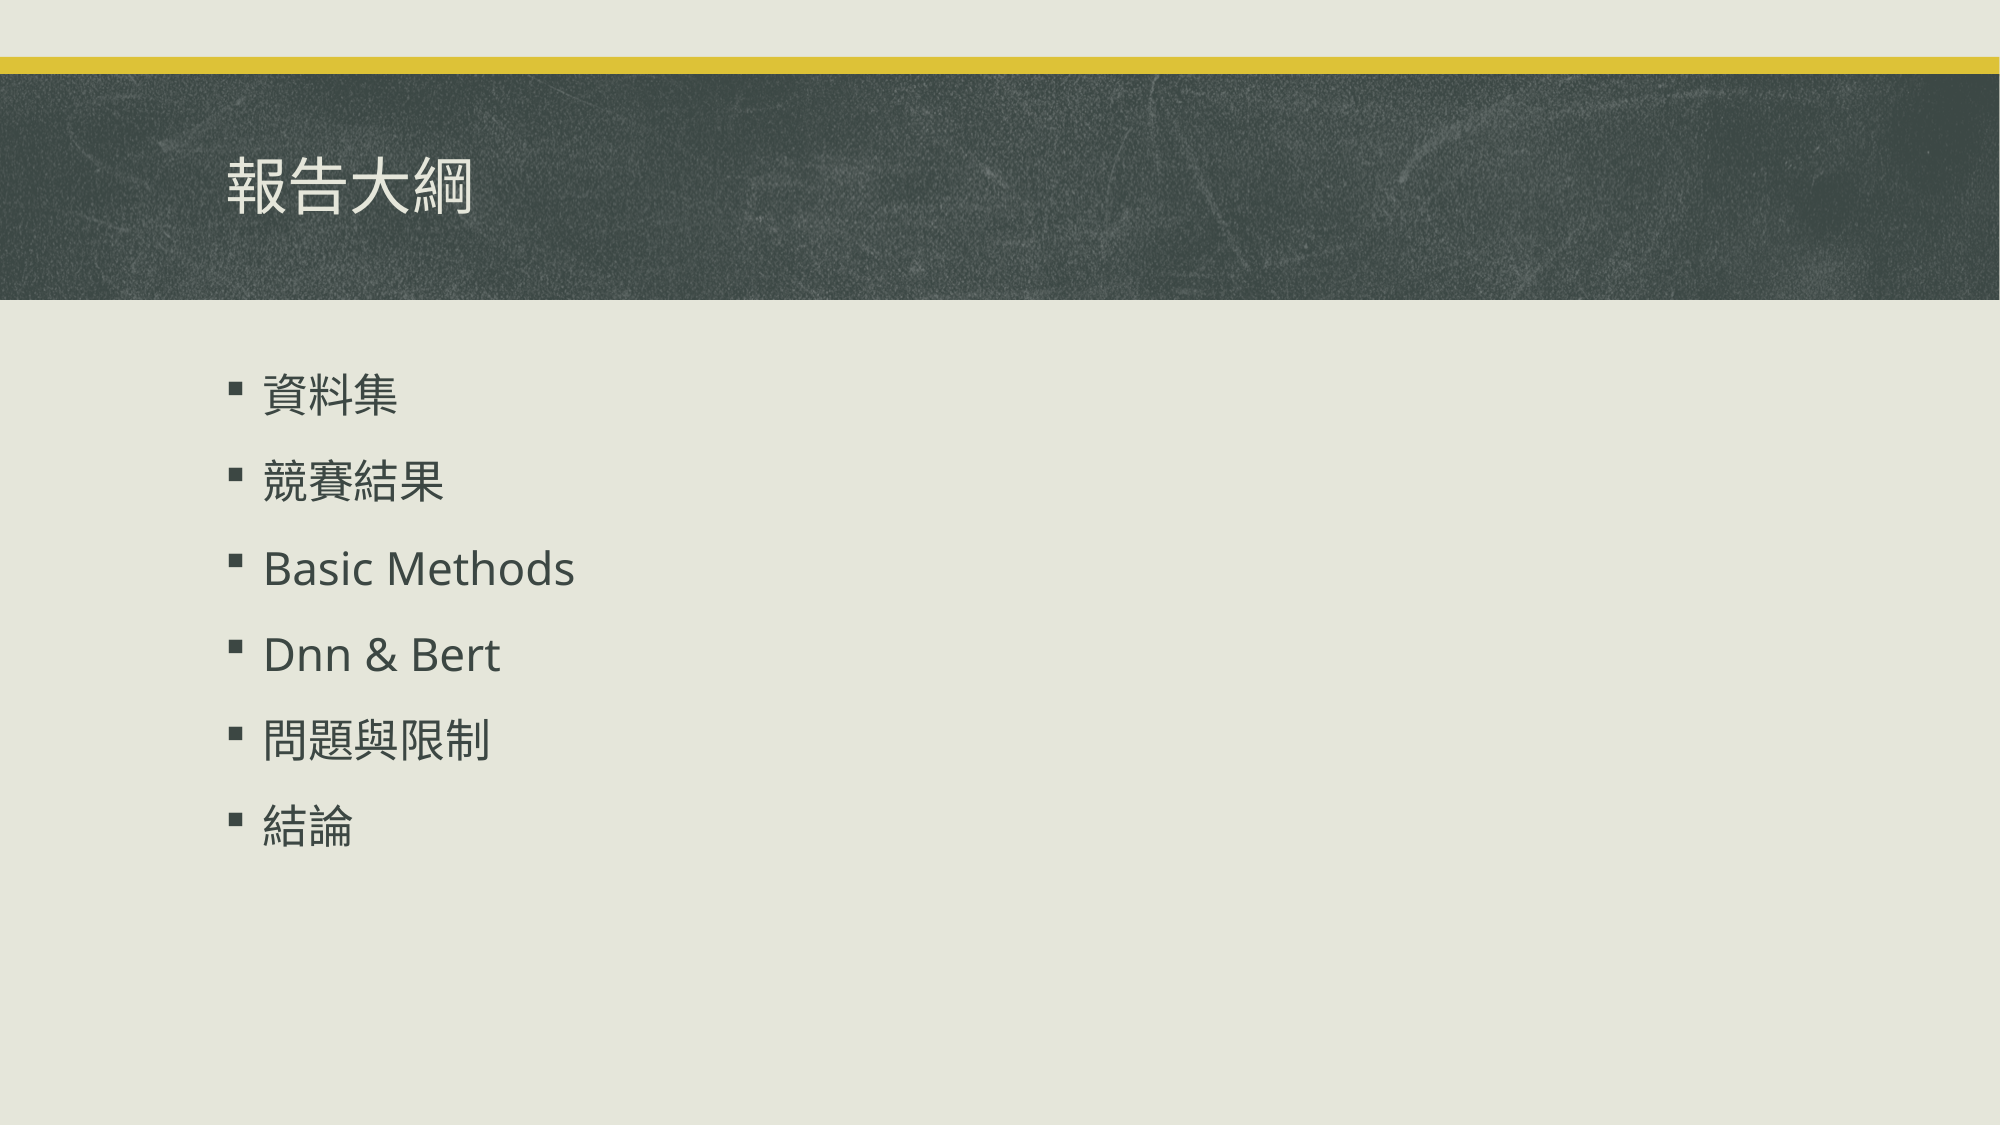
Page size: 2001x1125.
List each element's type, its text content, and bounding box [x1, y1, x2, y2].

picture [0, 74, 2000, 300]
title 報告大綱 [210, 76, 1790, 300]
list 資料集 競賽結果 Basic Methods Dnn & Bert 問題與限制 結論 [210, 359, 1790, 1014]
